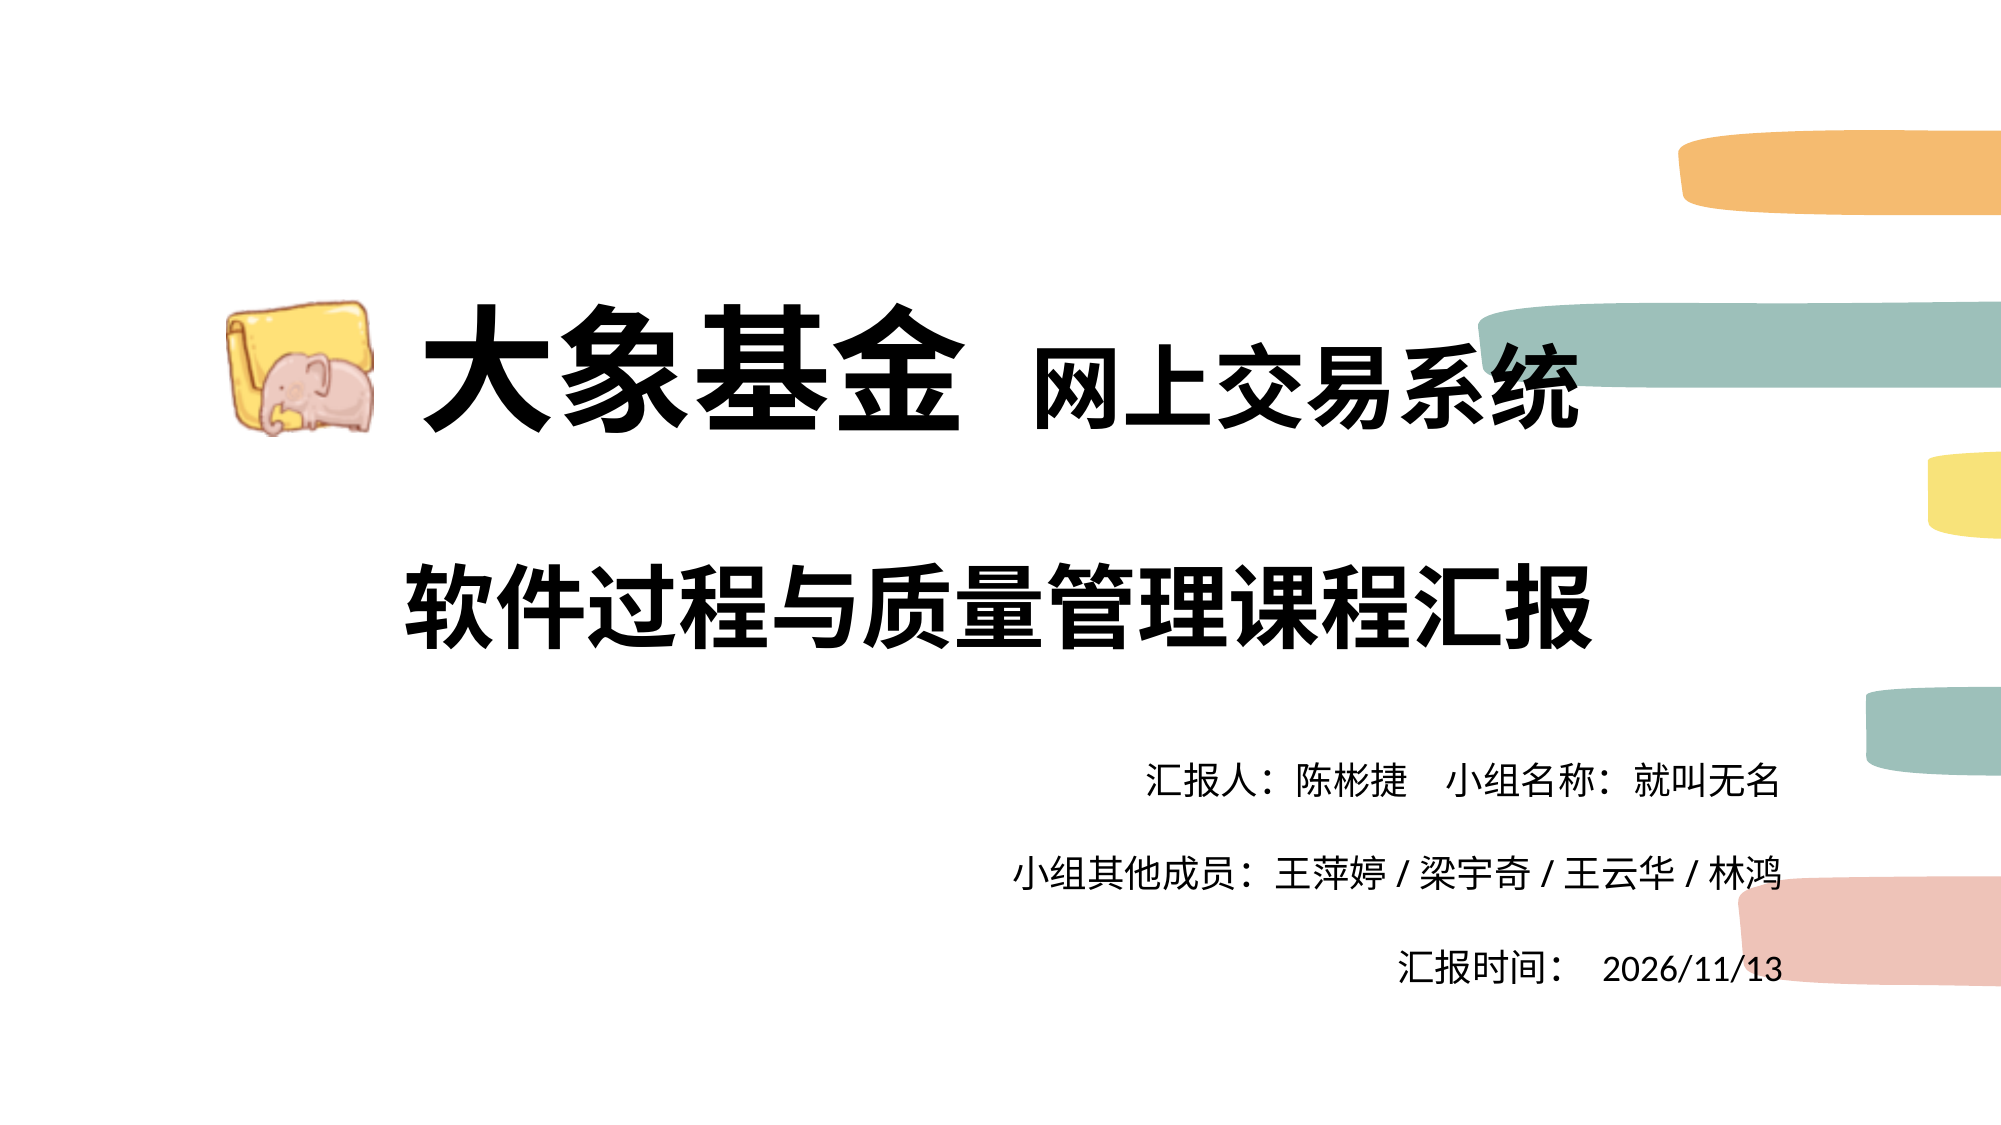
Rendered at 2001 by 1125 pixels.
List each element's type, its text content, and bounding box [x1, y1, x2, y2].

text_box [1468, 60, 2000, 1032]
text_box 大象基金 网上交易系统 软件过程与质量管理课程汇报 [202, 277, 1468, 667]
picture [226, 288, 374, 437]
text_box 汇报人：陈彬捷 小组名称：就叫无名 小组其他成员：王萍婷/梁宇奇/王云华/林鸿 汇报时间： 2021/01/05 [796, 738, 1468, 997]
